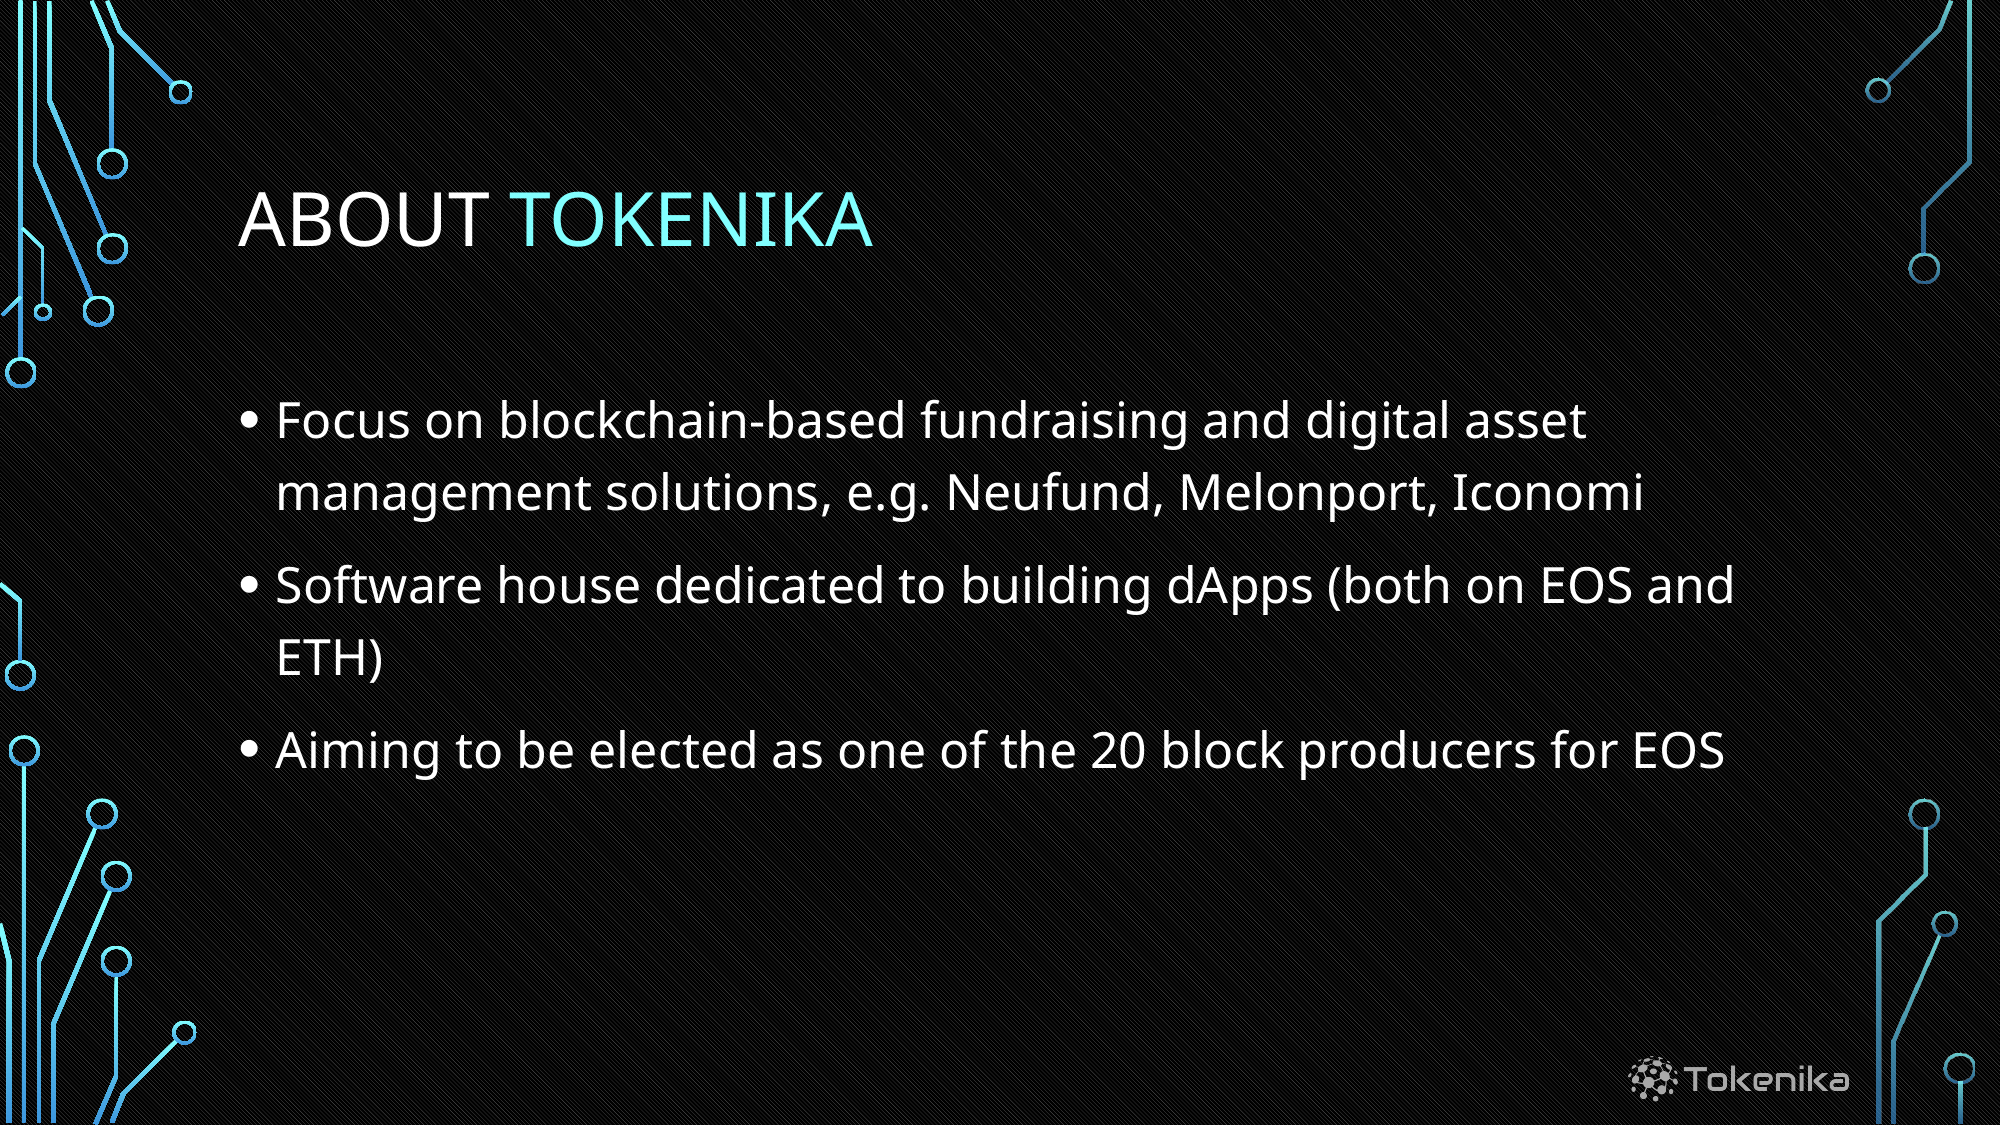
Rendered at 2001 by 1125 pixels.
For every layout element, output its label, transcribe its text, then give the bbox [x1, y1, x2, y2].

title About Tokenika [223, 101, 1849, 344]
picture [1628, 1056, 1849, 1103]
list Focus on blockchain-based fundraising and digital asset management solutions, e.g. Neufund, Melonport, Iconomi Software house dedicated to building dApps (both on EOS and ETH) Aiming to be elected as one of the 20 block producers for EOS [223, 369, 1849, 950]
